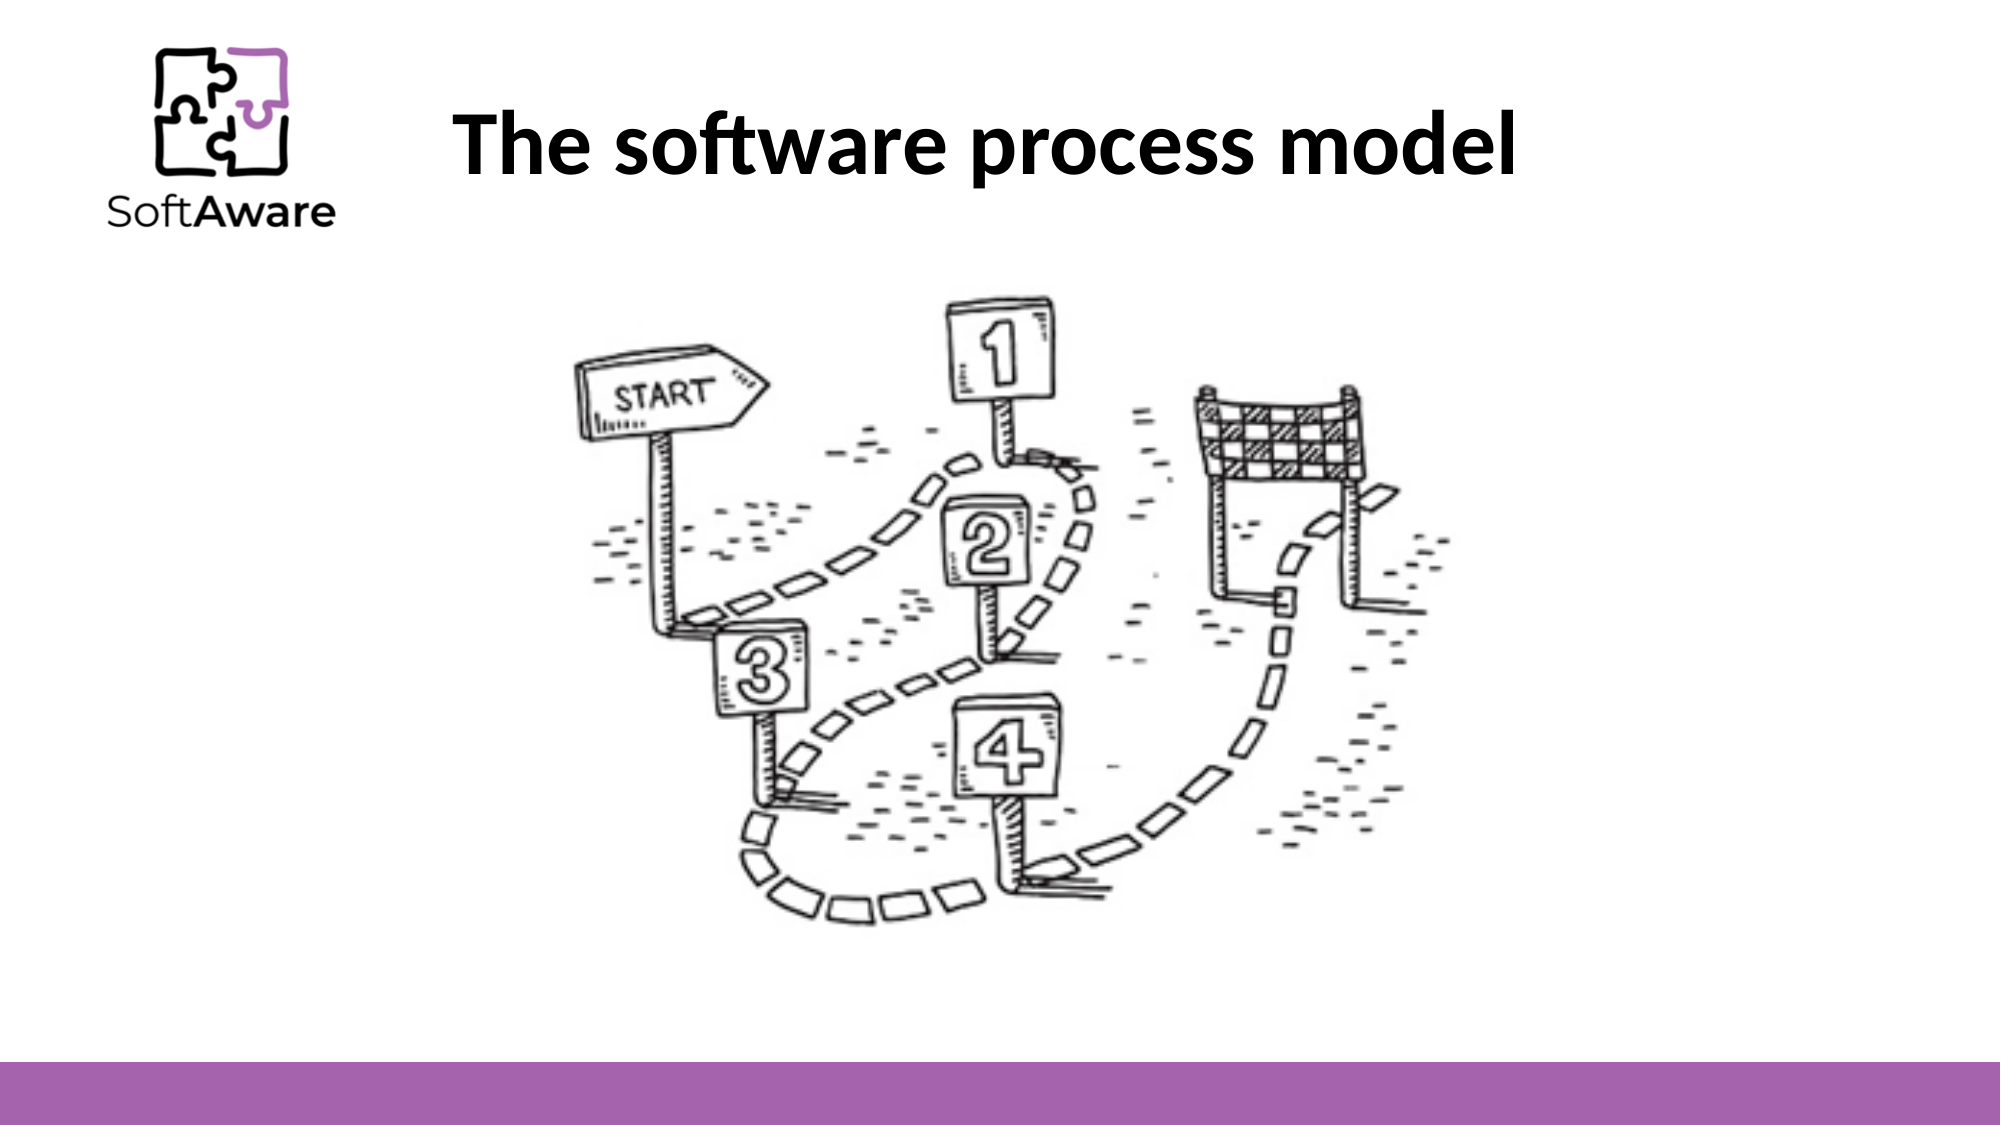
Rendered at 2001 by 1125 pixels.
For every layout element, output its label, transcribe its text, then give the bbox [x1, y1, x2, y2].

picture [534, 253, 1465, 939]
picture [59, 22, 383, 237]
title The software process model [437, 35, 1987, 254]
picture [0, 1062, 2000, 1125]
